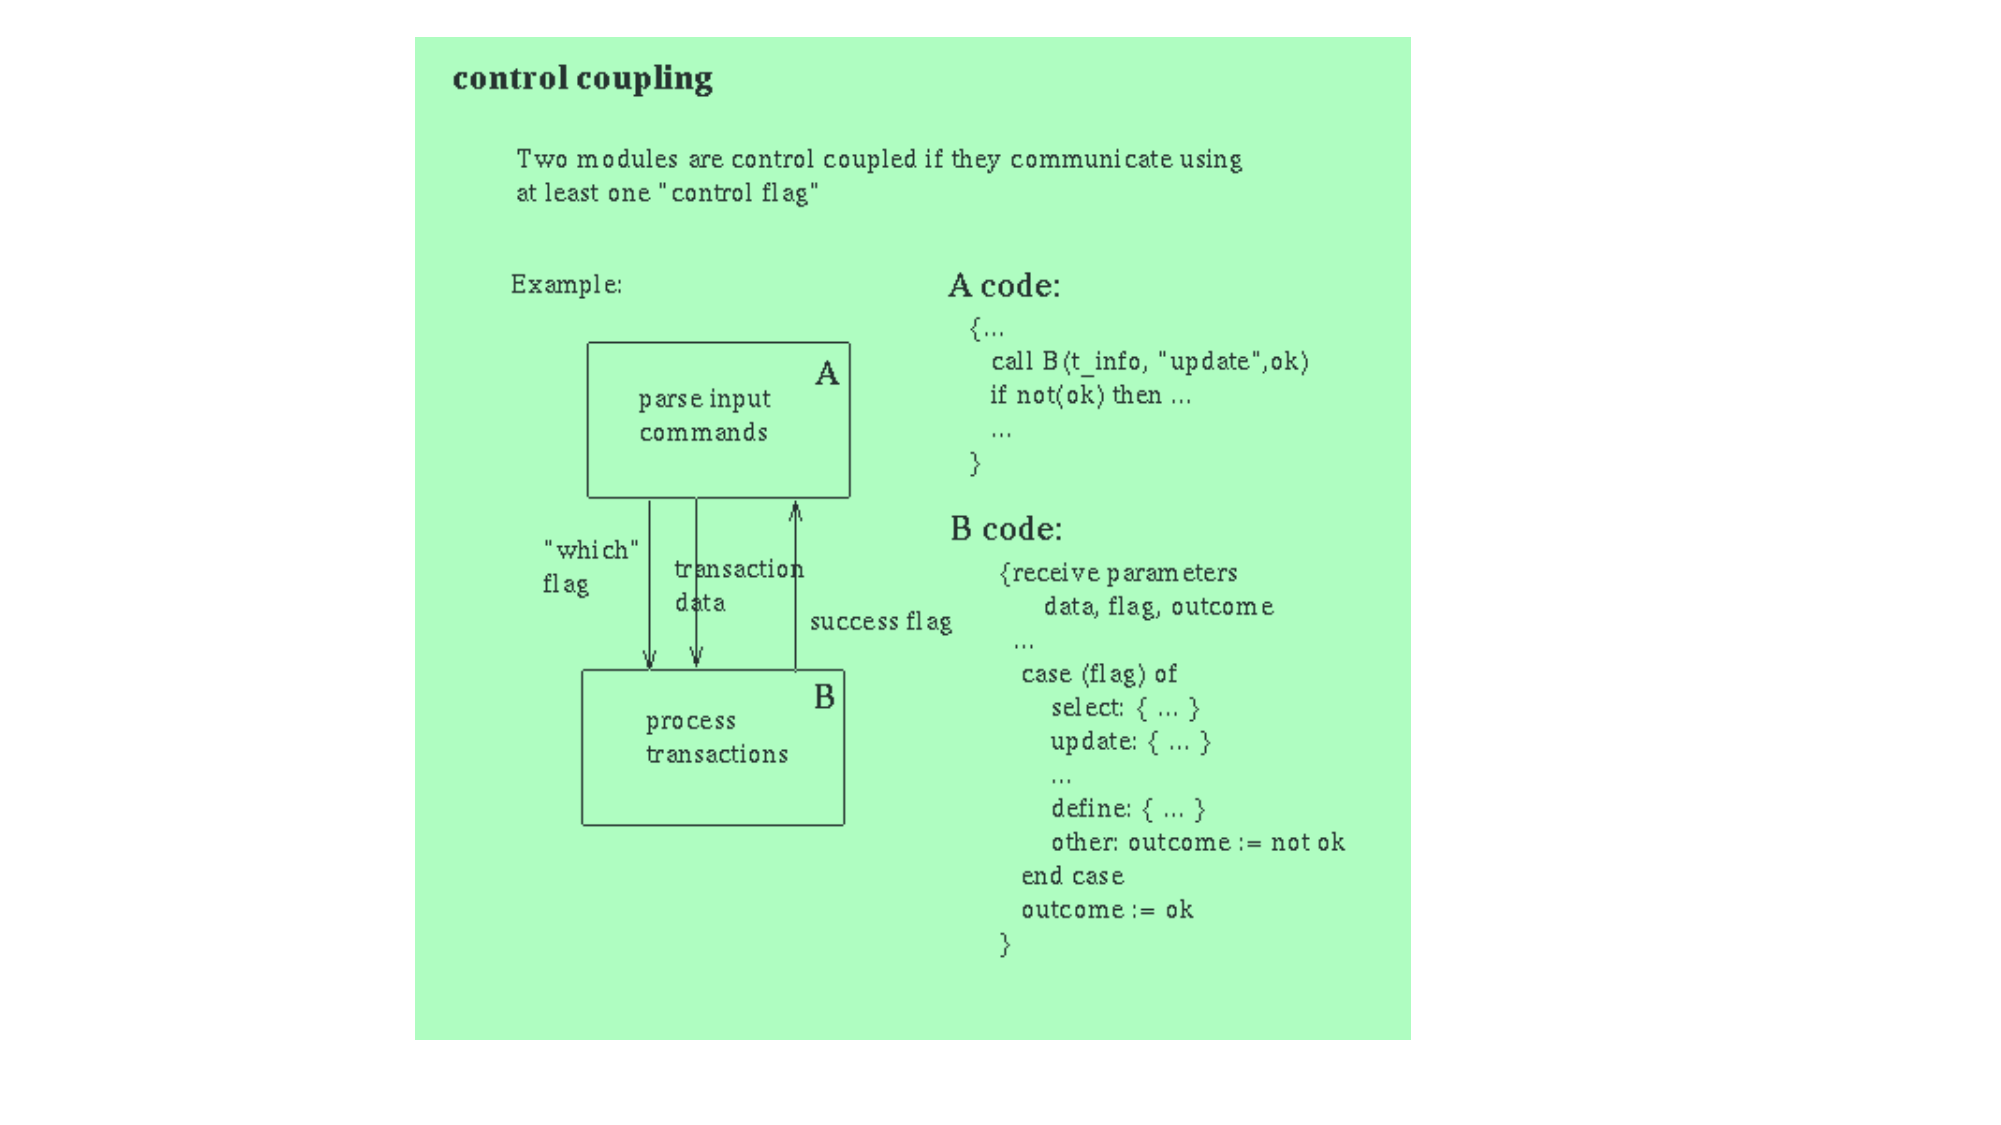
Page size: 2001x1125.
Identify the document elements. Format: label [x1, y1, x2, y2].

list [415, 37, 1411, 1041]
